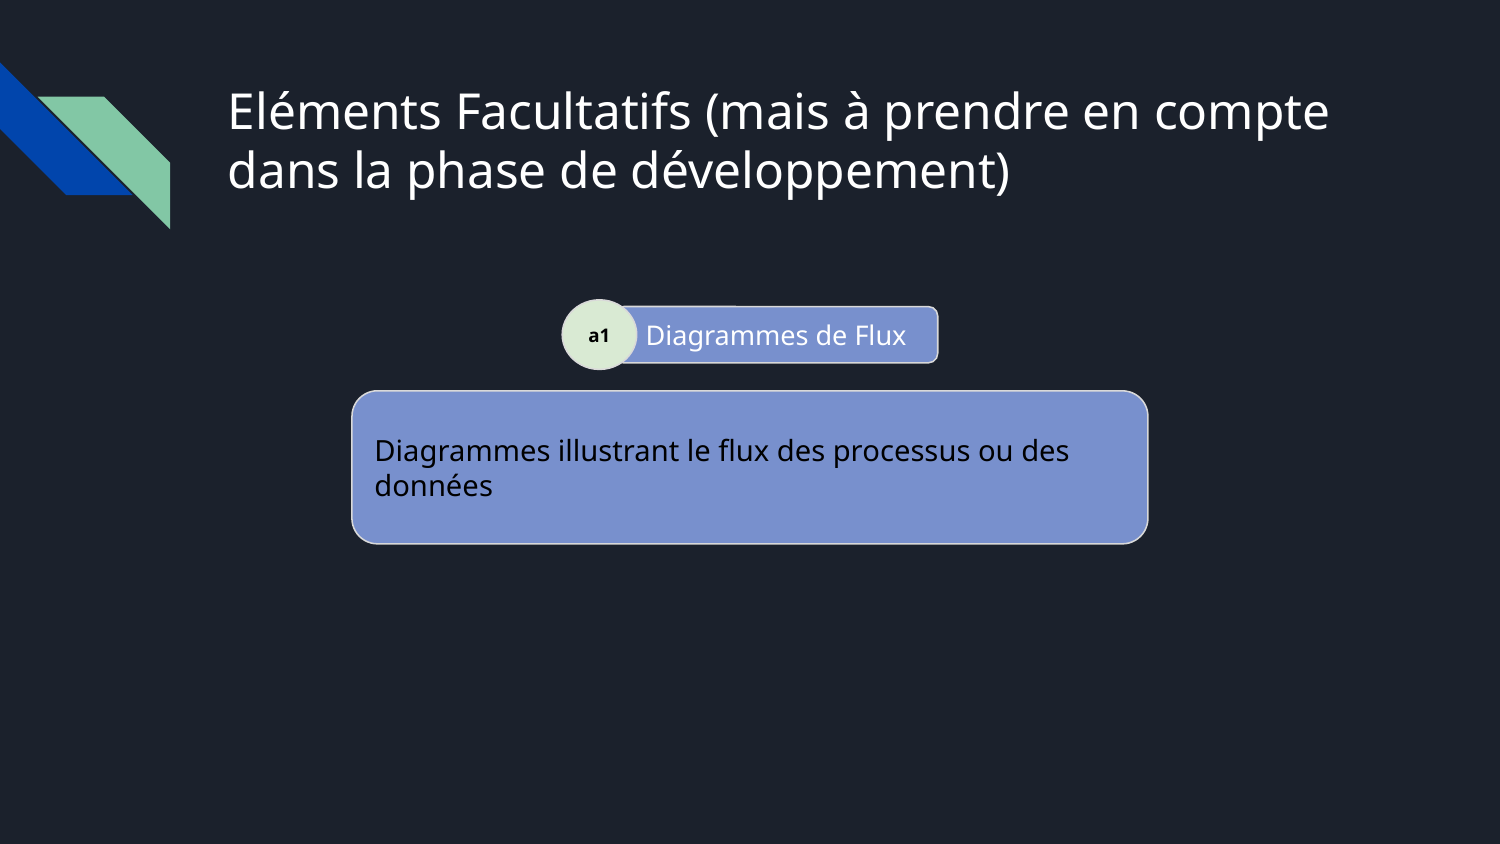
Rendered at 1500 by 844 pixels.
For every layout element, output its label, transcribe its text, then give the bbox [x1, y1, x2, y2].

text_box a1 [562, 299, 637, 370]
text_box Diagrammes illustrant le flux des processus ou des données [351, 390, 1148, 544]
text_box Diagrammes de Flux [623, 306, 938, 363]
title Eléments Facultatifs (mais à prendre en compte dans la phase de développement) [212, 64, 1368, 215]
